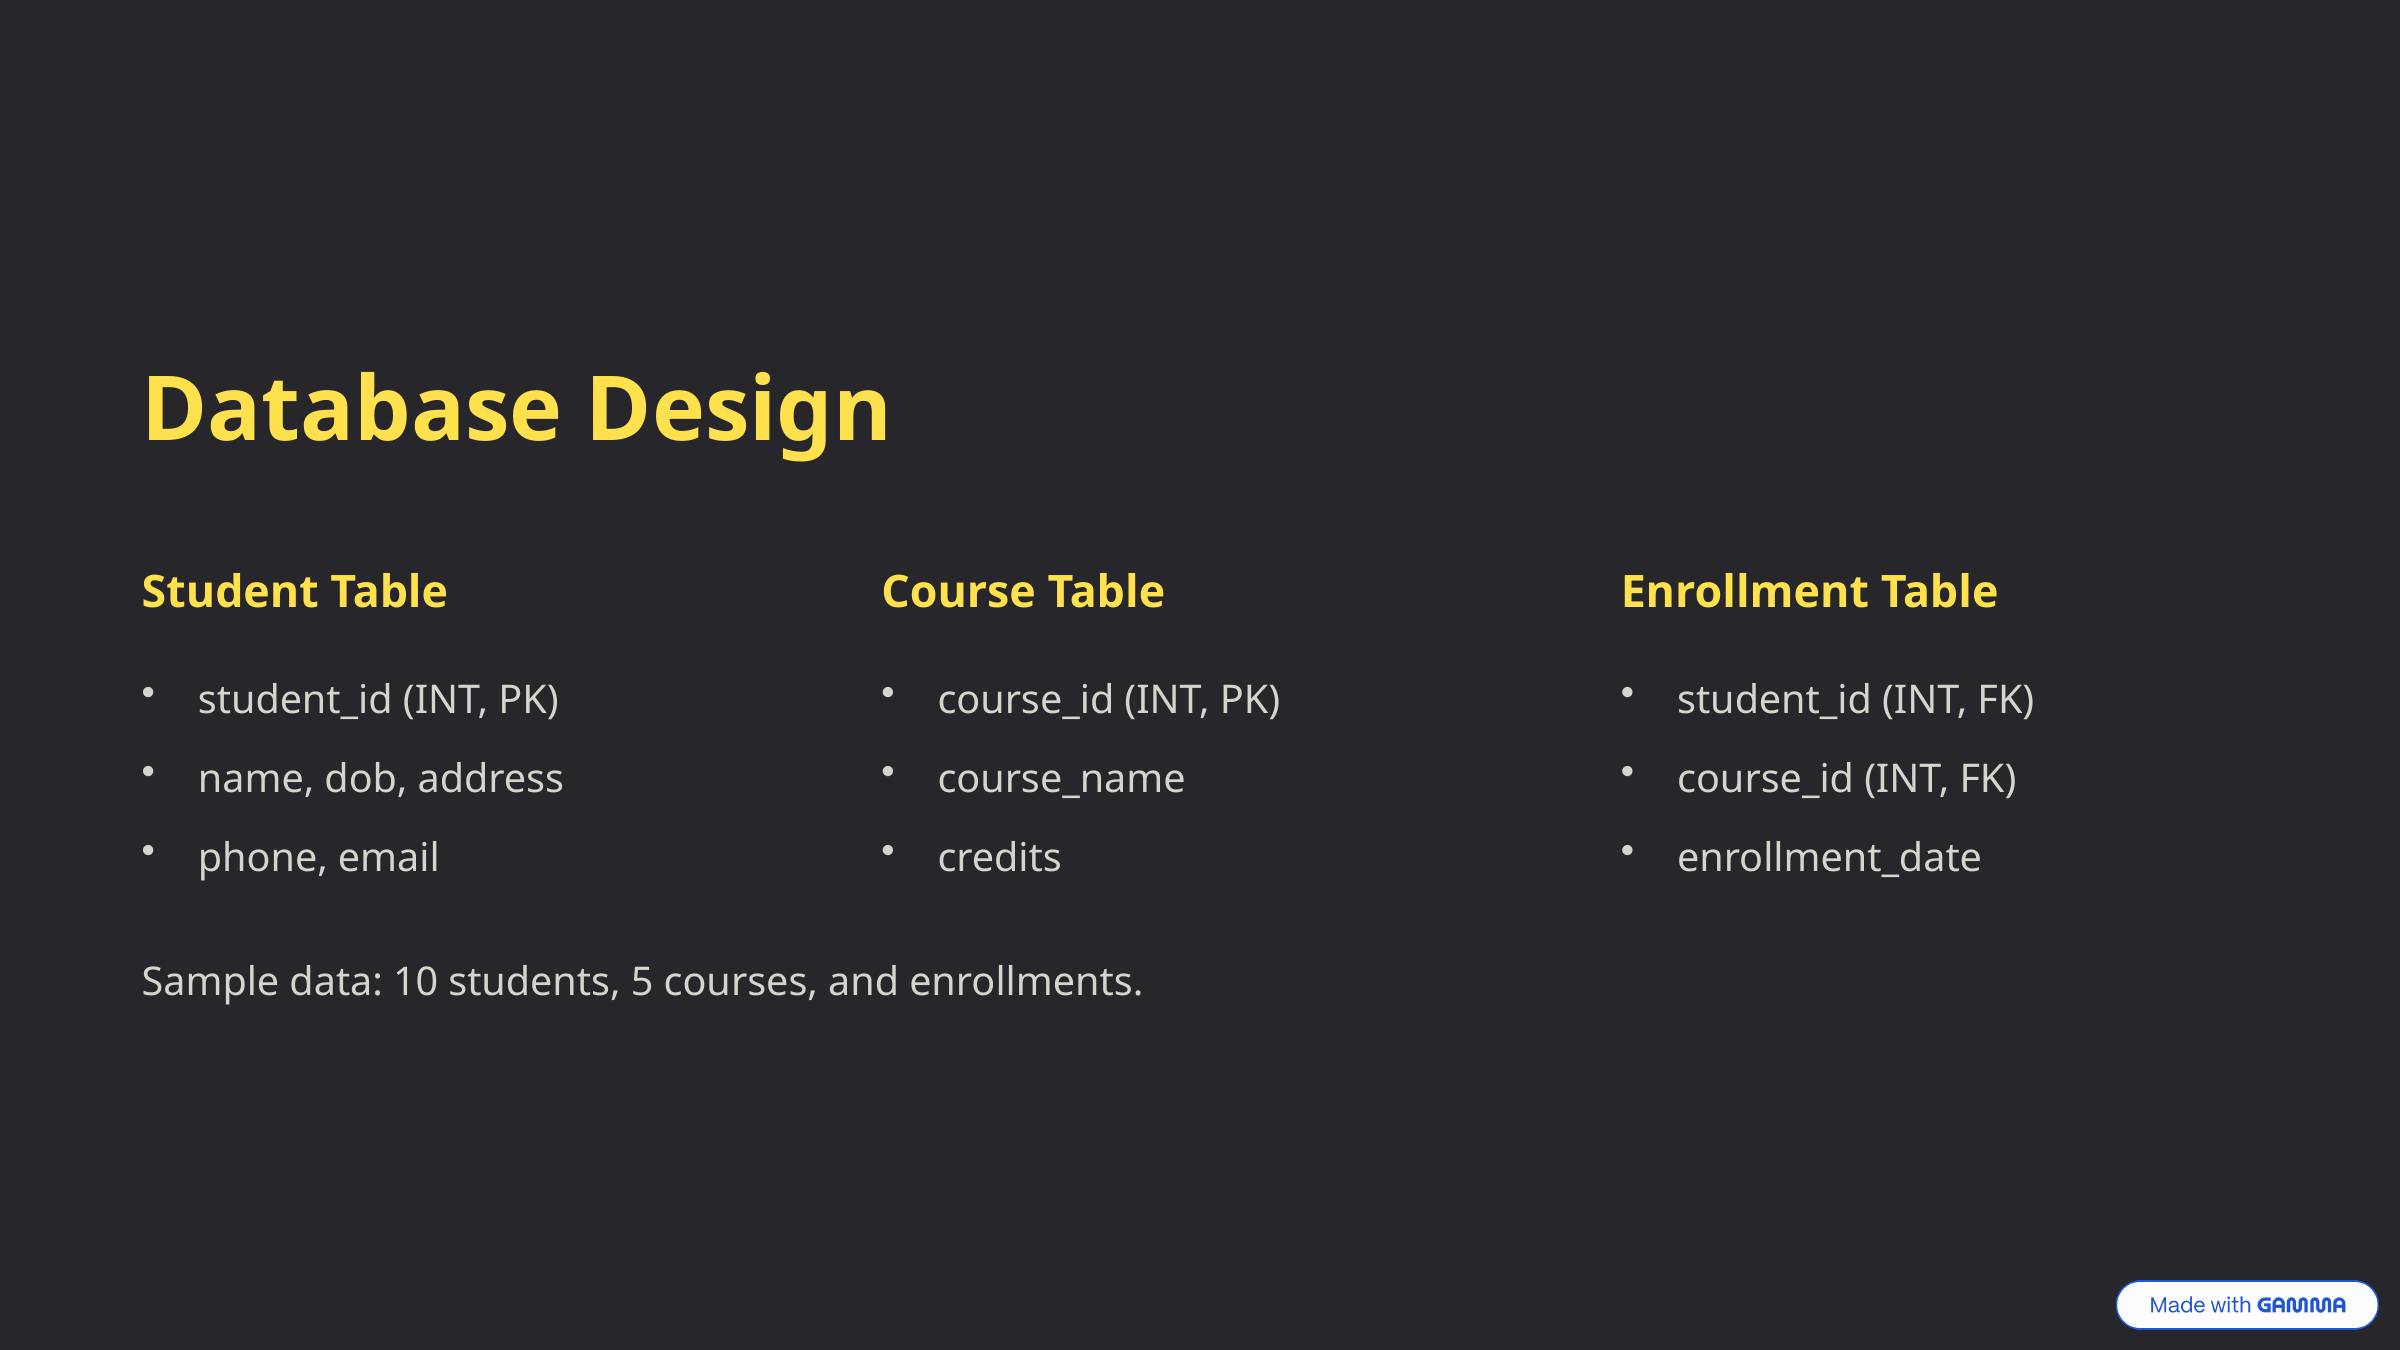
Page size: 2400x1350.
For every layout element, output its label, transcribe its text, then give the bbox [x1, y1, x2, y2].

text_box Sample data: 10 students, 5 courses, and enrollments. [141, 939, 2259, 1004]
text_box course_name [881, 735, 1521, 801]
text_box name, dob, address [141, 735, 782, 801]
text_box Course Table [881, 559, 1332, 617]
text_box credits [881, 814, 1521, 880]
picture [2106, 1271, 2389, 1339]
text_box Database Design [141, 346, 1042, 459]
text_box phone, email [141, 814, 782, 880]
text_box student_id (INT, FK) [1620, 656, 2261, 722]
text_box Enrollment Table [1620, 559, 2071, 617]
text_box enrollment_date [1620, 814, 2261, 880]
text_box course_id (INT, FK) [1620, 735, 2261, 801]
text_box course_id (INT, PK) [881, 656, 1521, 722]
text_box Student Table [141, 559, 592, 617]
text_box student_id (INT, PK) [141, 656, 782, 722]
